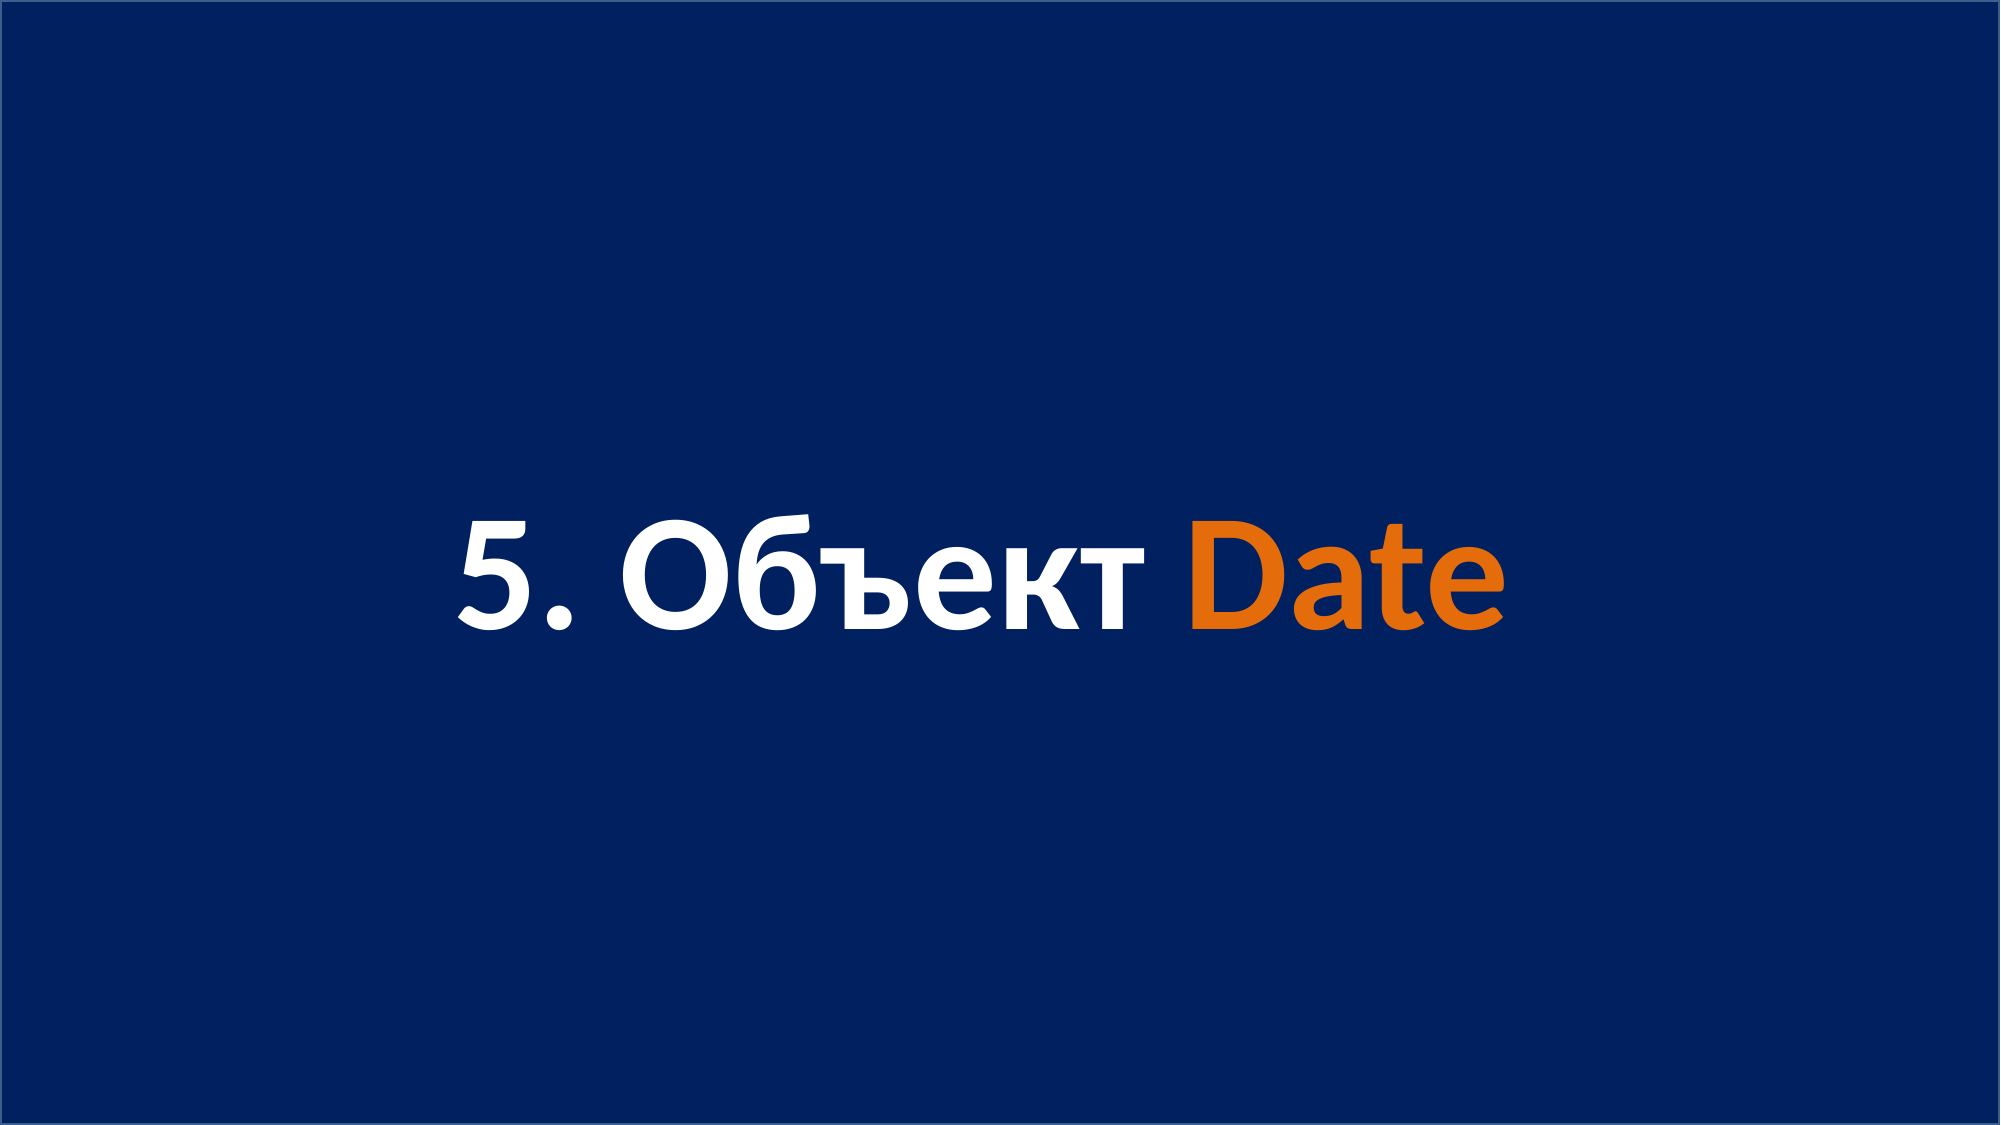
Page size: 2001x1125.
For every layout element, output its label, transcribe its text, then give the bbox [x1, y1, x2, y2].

text_box 5. Объект Date [0, 0, 2000, 1125]
